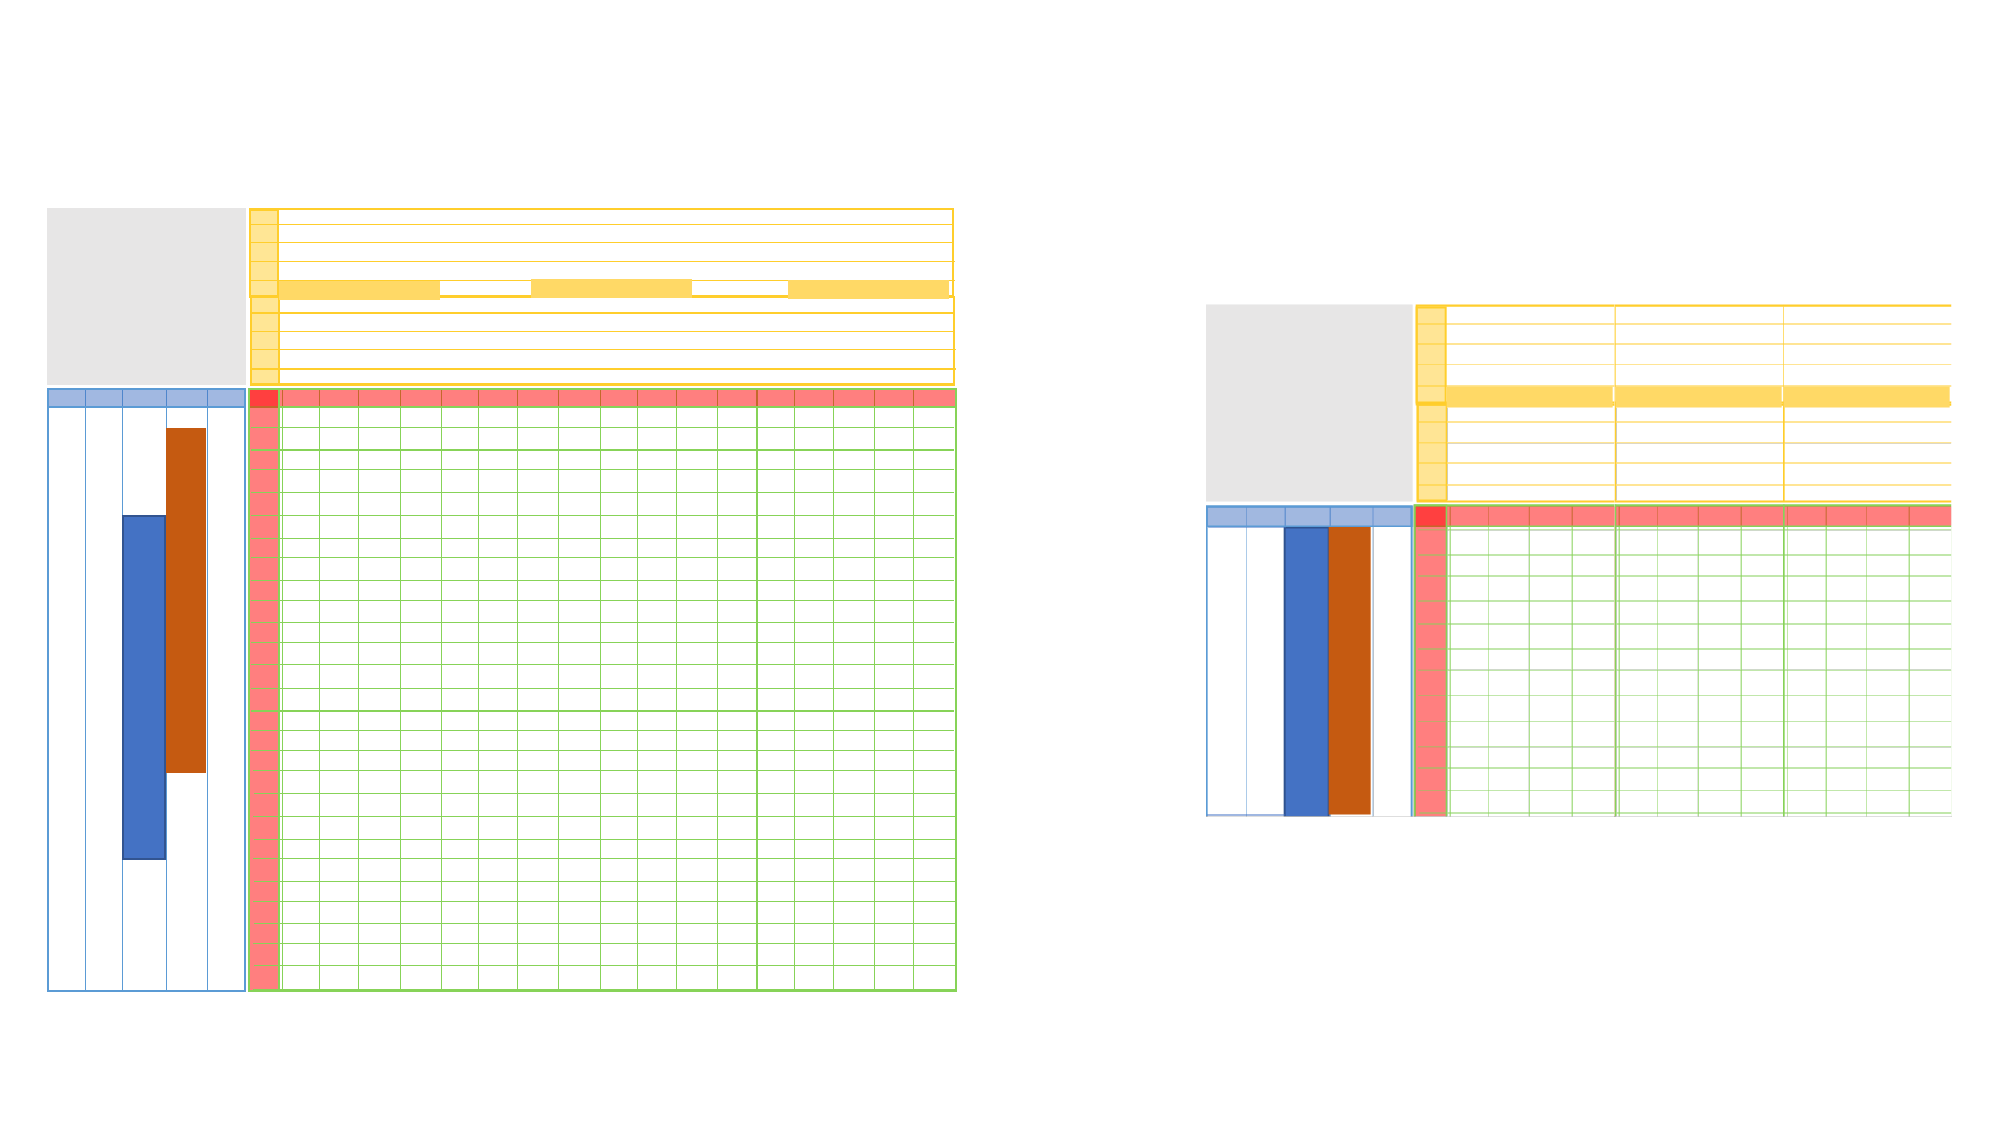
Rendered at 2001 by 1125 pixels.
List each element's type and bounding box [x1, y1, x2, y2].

text_box [48, 208, 1952, 992]
